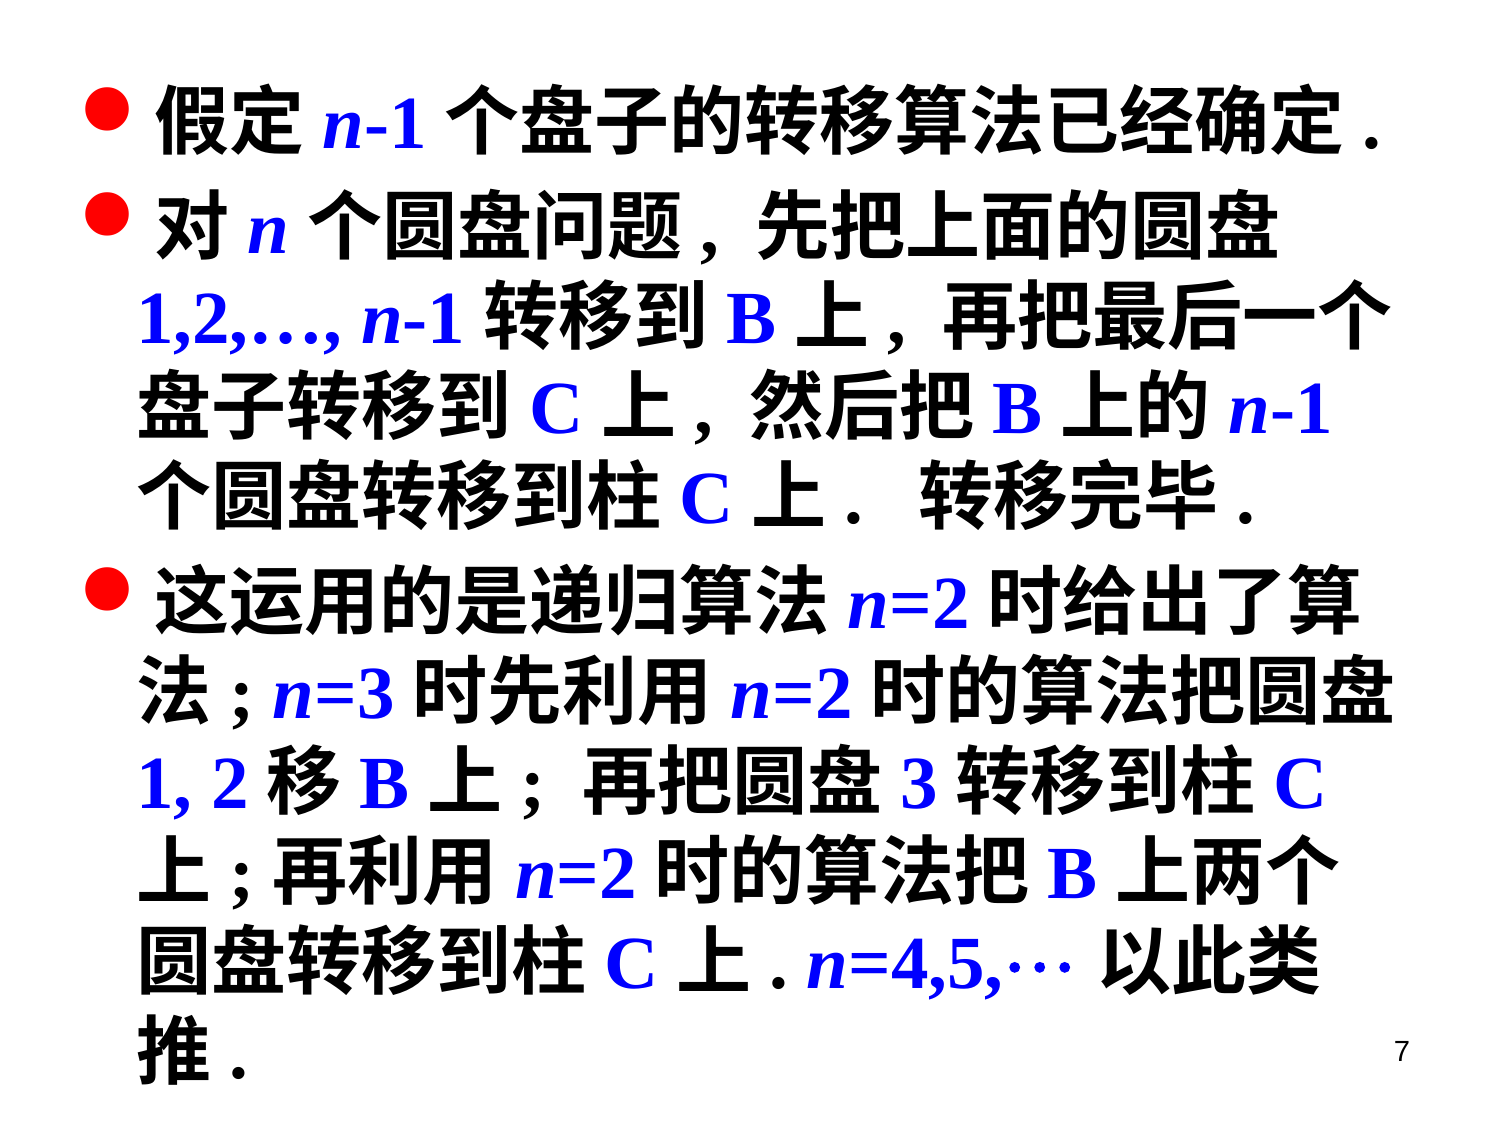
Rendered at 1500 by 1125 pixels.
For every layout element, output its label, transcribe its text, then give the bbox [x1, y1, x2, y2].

list 假定n-1个盘子的转移算法已经确定. 对n个圆盘问题, 先把上面的圆盘1,2,…, n-1转移到B上, 再把最后一个盘子转移到C上, 然后把B上的n-1个圆盘转移到柱C上. 转移完毕. 这运用的是递归算法n=2时给出了算法; n=3时先利用n=2时的算法把圆盘1, 2移B上; 再把圆盘3转移到柱C上;再利用n=2时的算法把B上两个圆盘转移到柱C上. n=4,5,以此类推. [64, 66, 1415, 1071]
slide_number 7 [1074, 1024, 1425, 1103]
